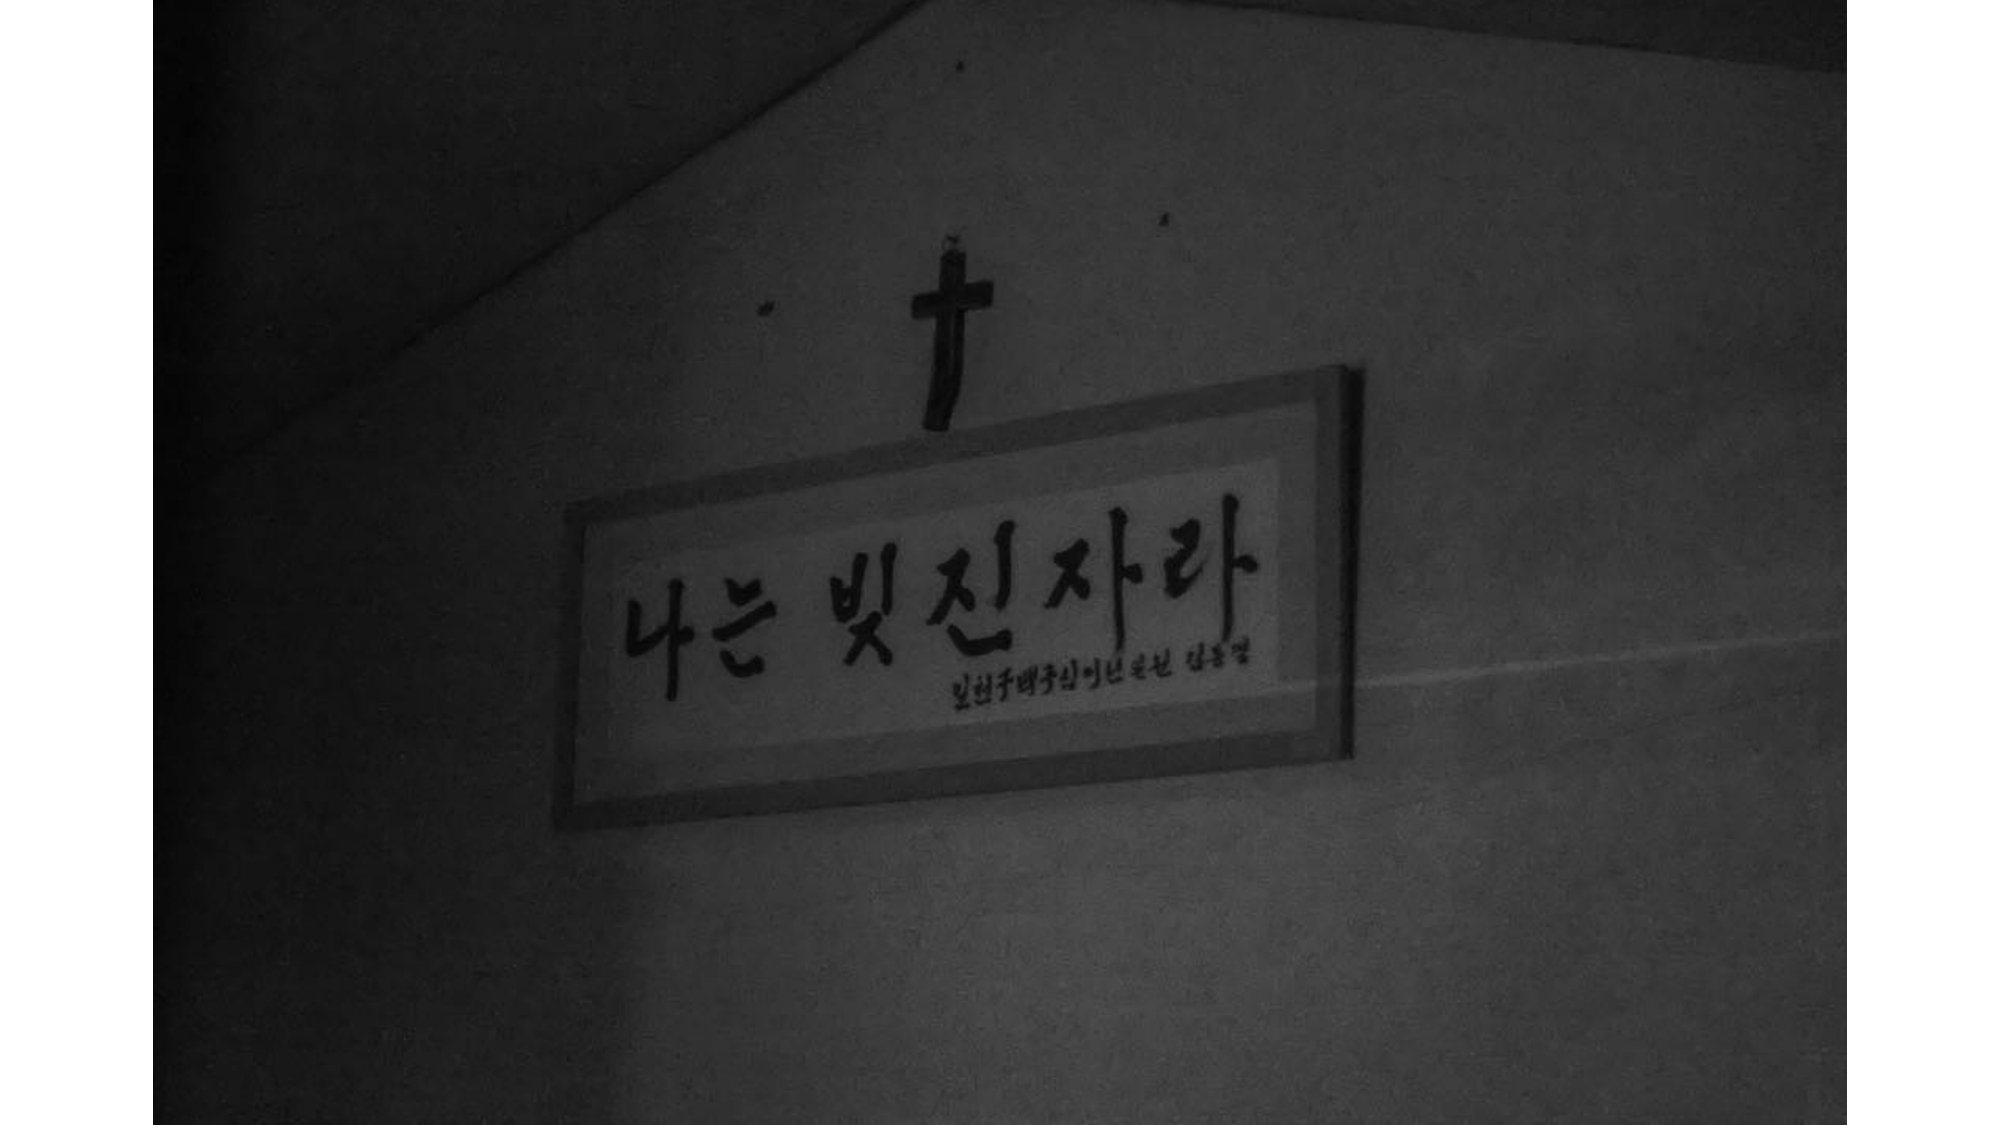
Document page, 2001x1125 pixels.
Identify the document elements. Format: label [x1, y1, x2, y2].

picture [153, 0, 1847, 1125]
